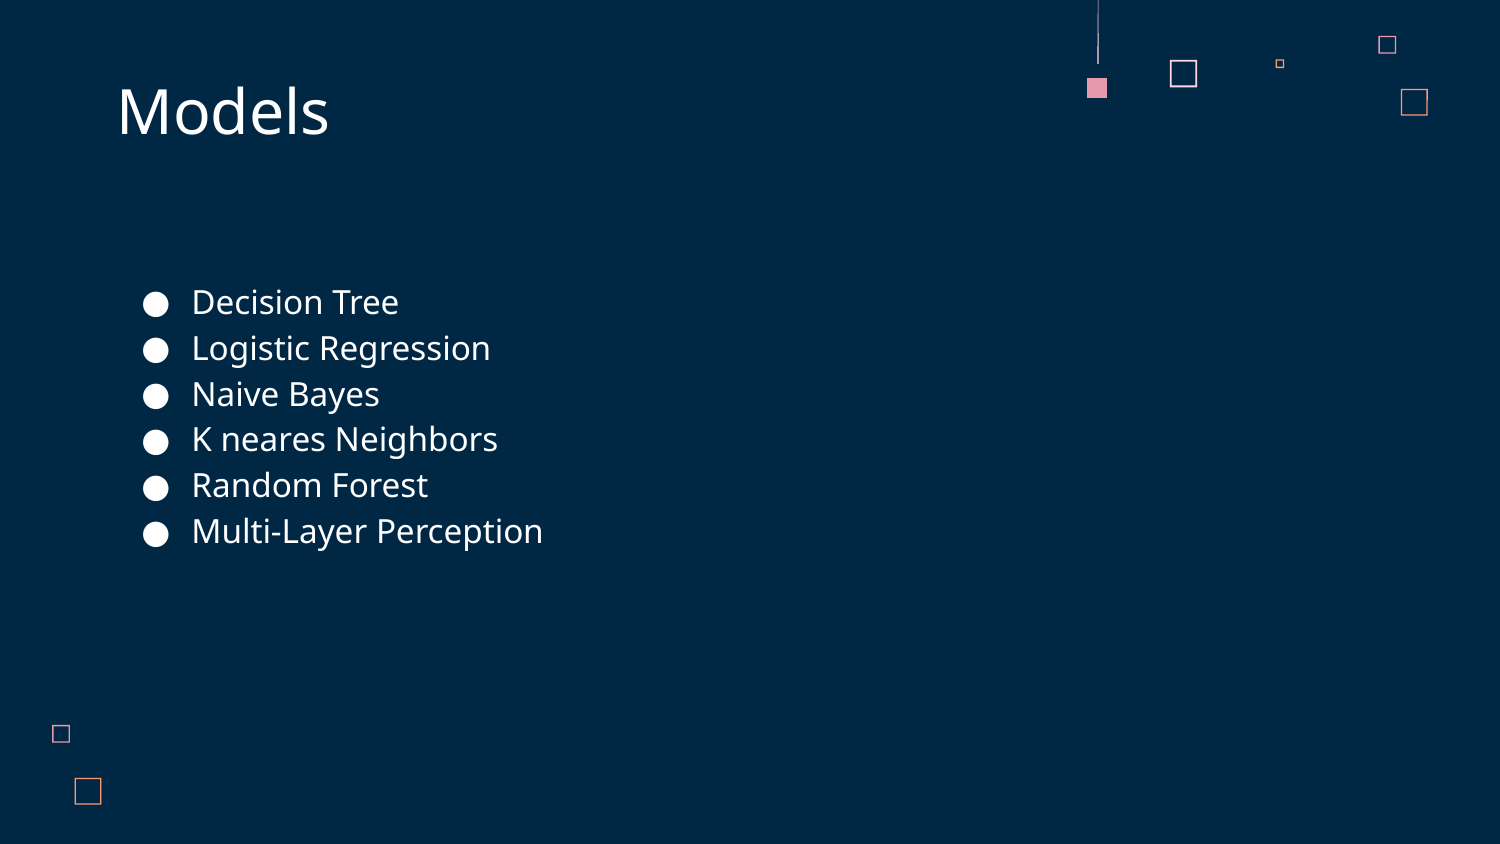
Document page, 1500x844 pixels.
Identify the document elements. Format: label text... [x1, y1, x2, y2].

list Decision Tree Logistic Regression Naive Bayes K neares Neighbors Random Forest Multi-Layer Perception [101, 259, 687, 610]
title Models [101, 67, 878, 163]
